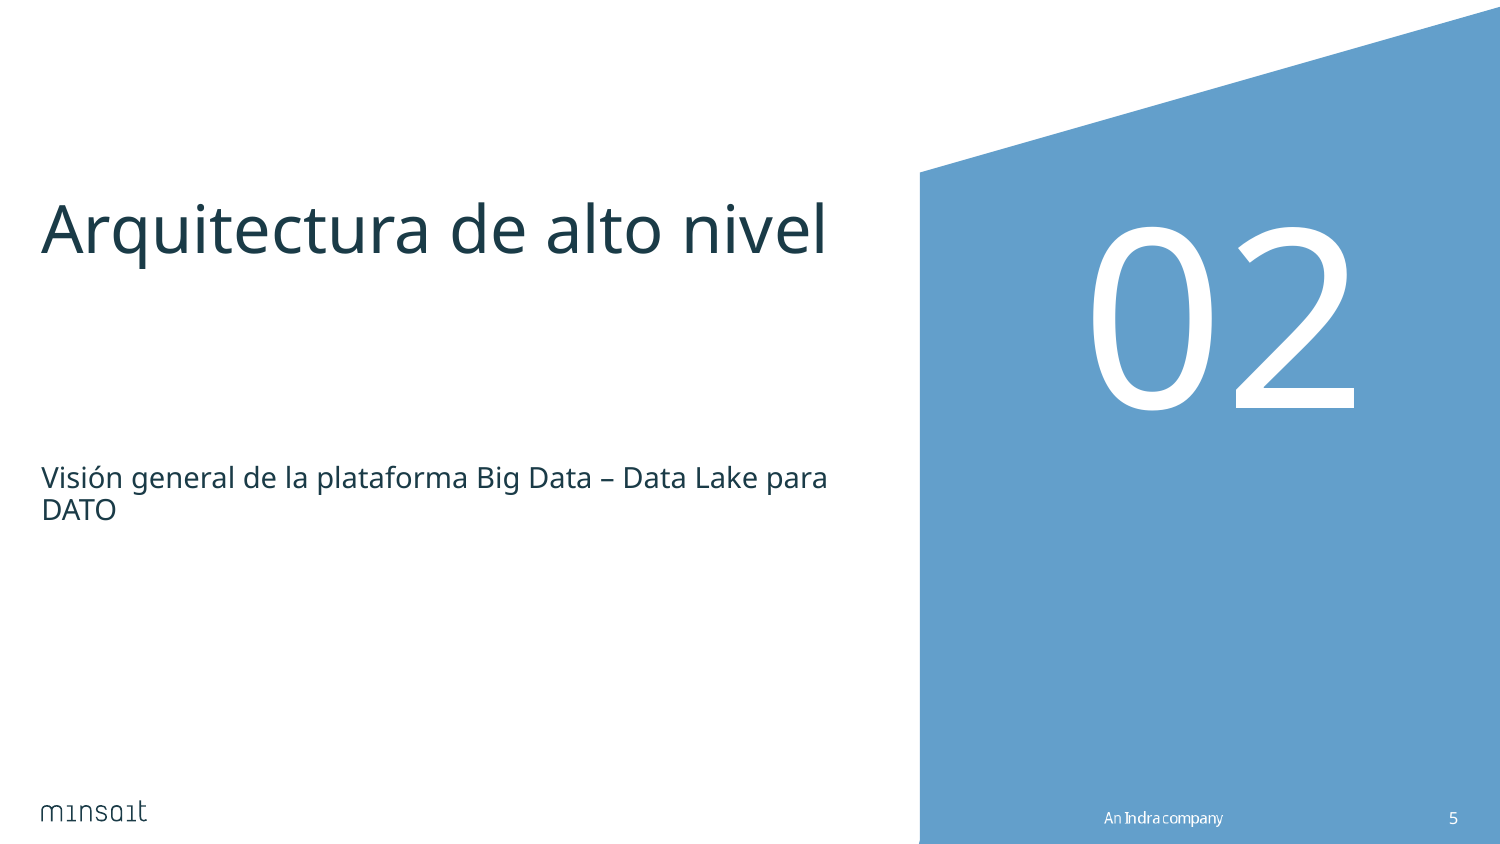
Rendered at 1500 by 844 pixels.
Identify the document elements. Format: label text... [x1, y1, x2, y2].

title Arquitectura de alto nivel [41, 196, 909, 399]
list 02 [994, 184, 1454, 434]
list Visión general de la plataforma Big Data – Data Lake para DATO [41, 463, 874, 605]
